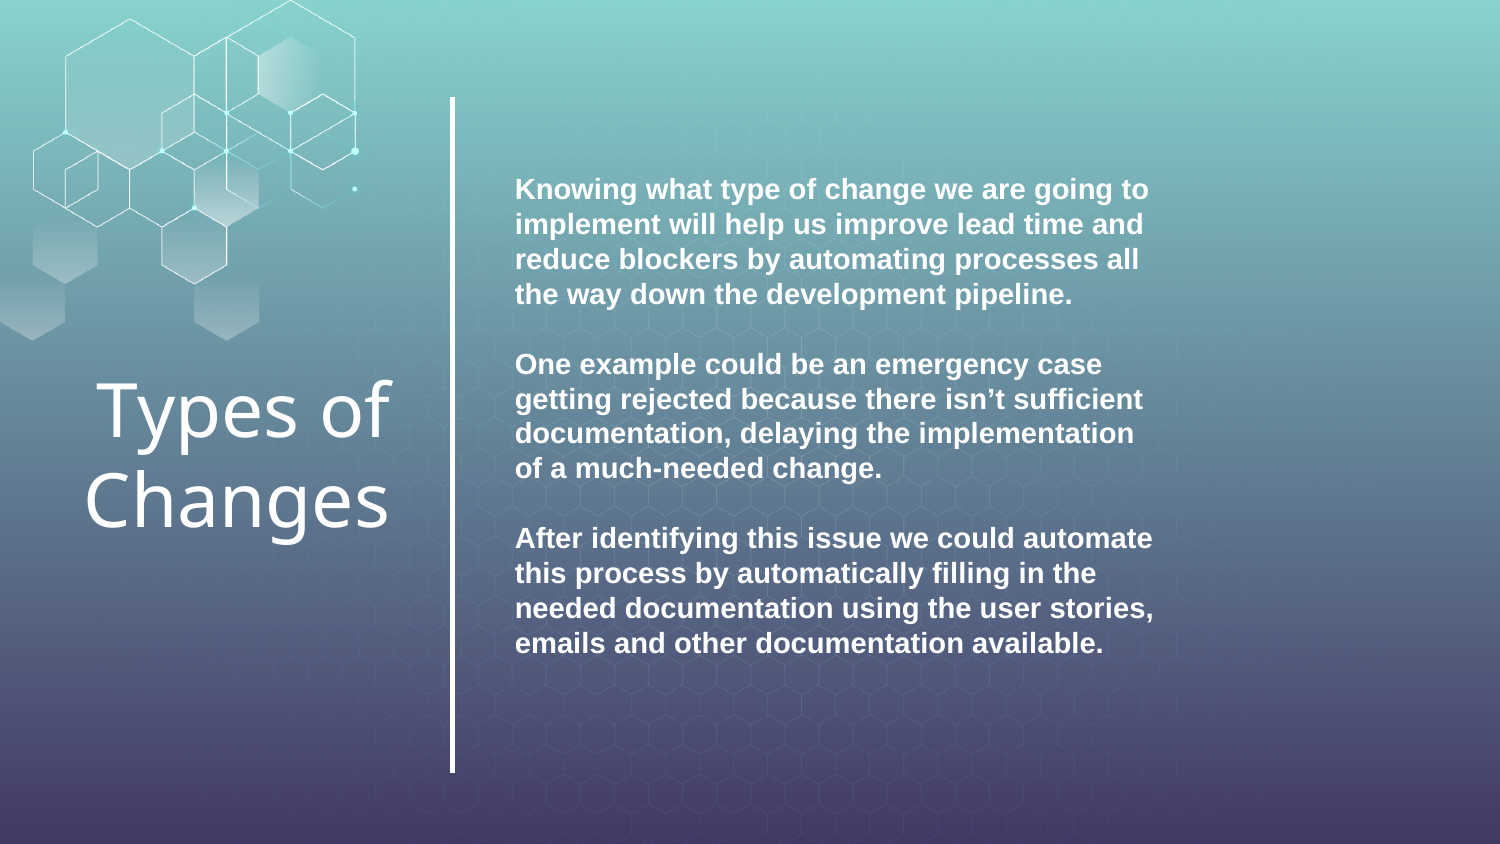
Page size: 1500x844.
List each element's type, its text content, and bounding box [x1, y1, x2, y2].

text_box Knowing what type of change we are going to implement will help us improve lead time and reduce blockers by automating processes all the way down the development pipeline. One example could be an emergency case getting rejected because there isn’t sufficient documentation, delaying the implementation of a much-needed change. After identifying this issue we could automate this process by automatically filling in the needed documentation using the user stories, emails and other documentation available. [500, 162, 1171, 807]
title Types of Changes [0, 347, 406, 436]
picture [0, 0, 1398, 844]
